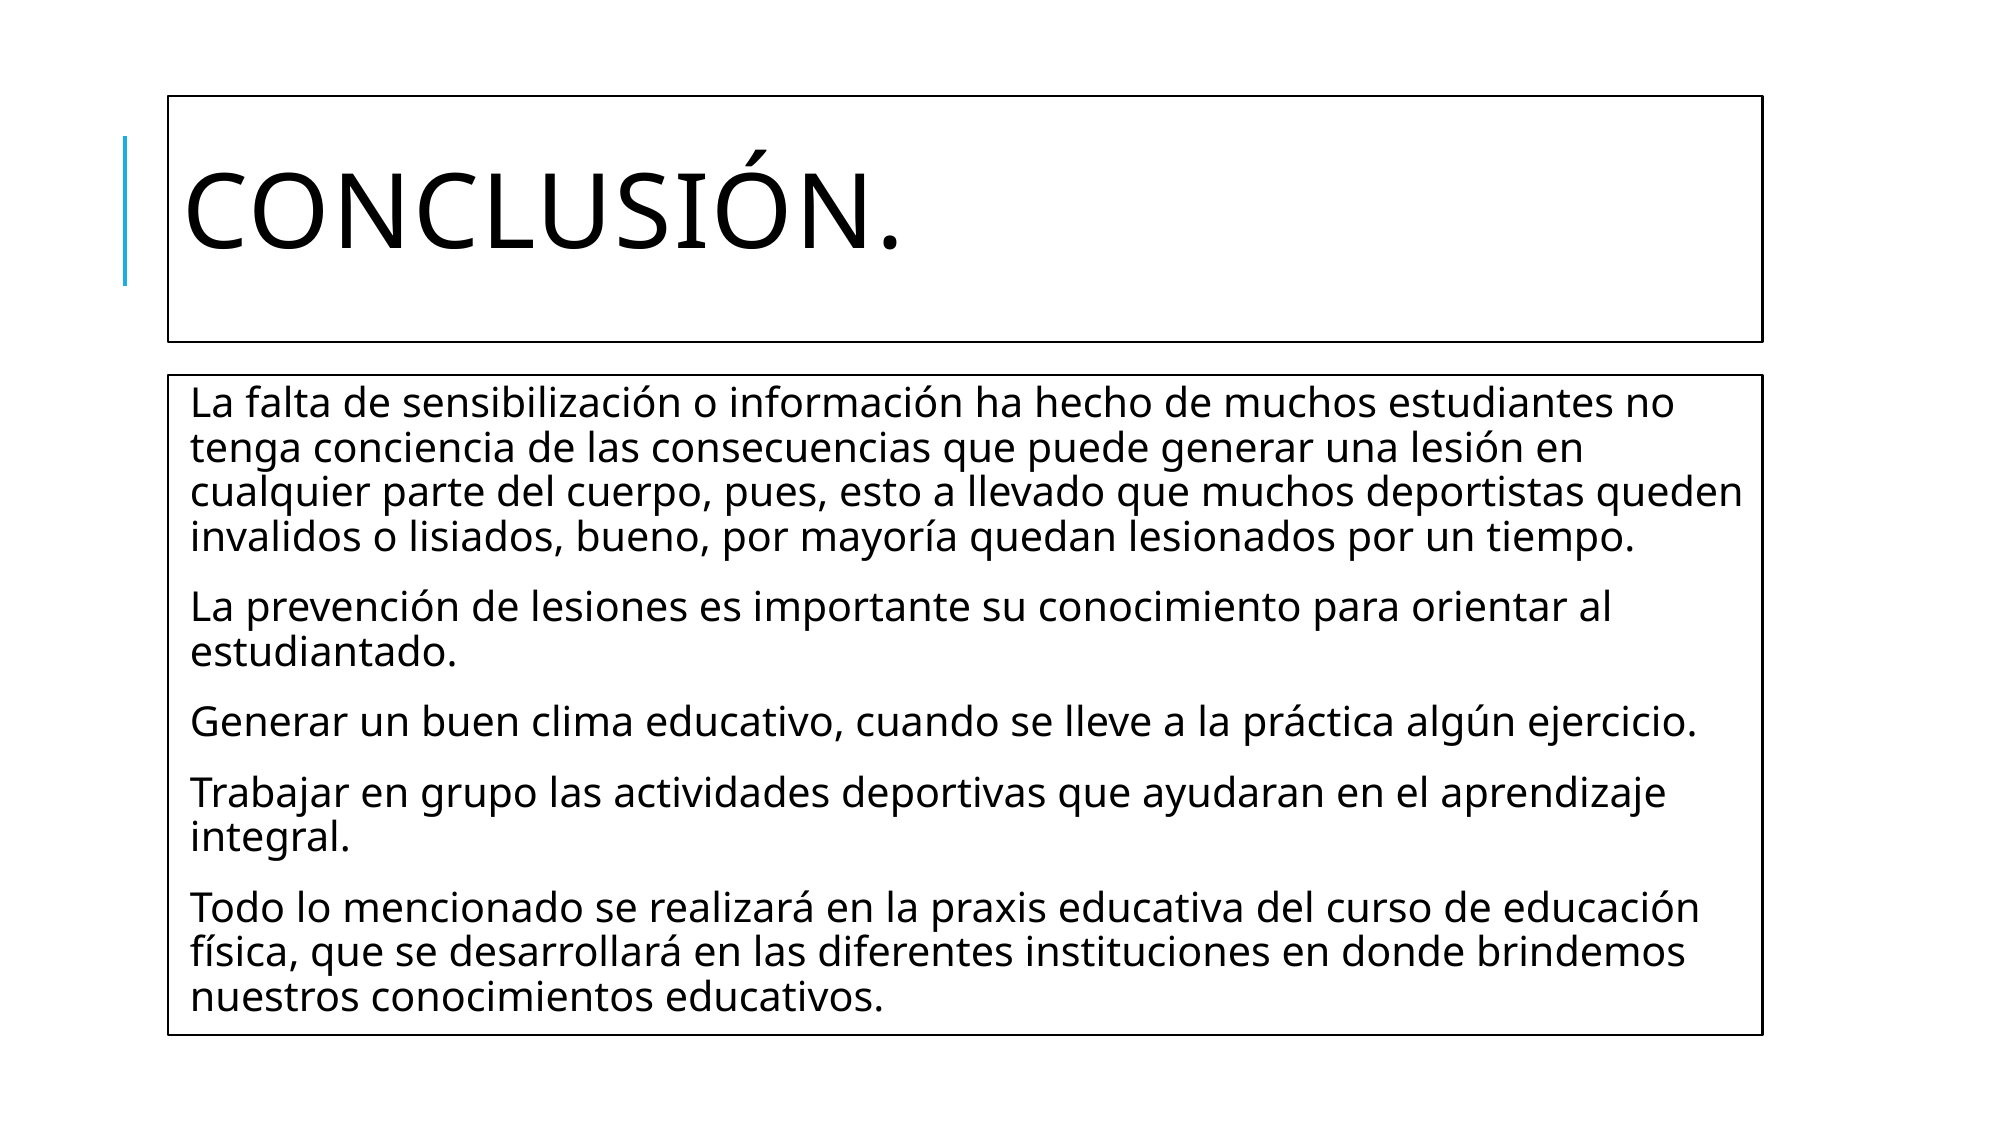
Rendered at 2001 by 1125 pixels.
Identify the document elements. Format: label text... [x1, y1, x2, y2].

list La falta de sensibilización o información ha hecho de muchos estudiantes no tenga conciencia de las consecuencias que puede generar una lesión en cualquier parte del cuerpo, pues, esto a llevado que muchos deportistas queden invalidos o lisiados, bueno, por mayoría quedan lesionados por un tiempo. La prevención de lesiones es importante su conocimiento para orientar al estudiantado. Generar un buen clima educativo, cuando se lleve a la práctica algún ejercicio. Trabajar en grupo las actividades deportivas que ayudaran en el aprendizaje integral. Todo lo mencionado se realizará en la praxis educativa del curso de educación física, que se desarrollará en las diferentes instituciones en donde brindemos nuestros conocimientos educativos. [167, 374, 1764, 1036]
title CONCLUSIÓN. [167, 95, 1764, 343]
